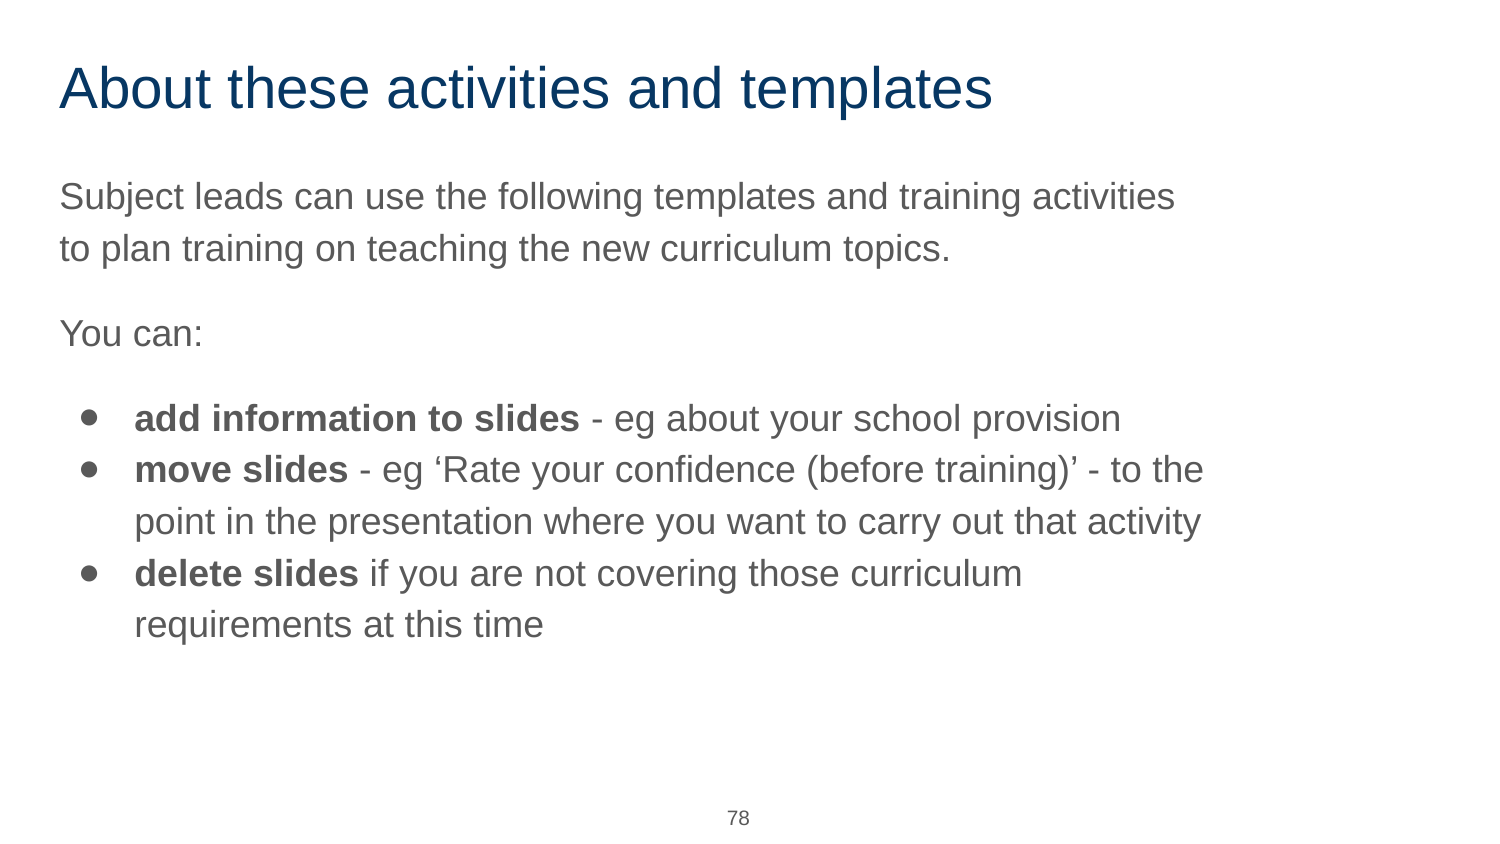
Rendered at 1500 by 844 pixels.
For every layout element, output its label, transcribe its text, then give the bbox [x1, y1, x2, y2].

list Subject leads can use the following templates and training activities to plan training on teaching the new curriculum topics. You can: add information to slides - eg about your school provision move slides - eg ‘Rate your confidence (before training)’ - to the point in the presentation where you want to carry out that activity delete slides if you are not covering those curriculum requirements at this time [44, 150, 1224, 769]
title About these activities and templates [44, 35, 1470, 130]
slide_number ‹#› [706, 789, 765, 844]
